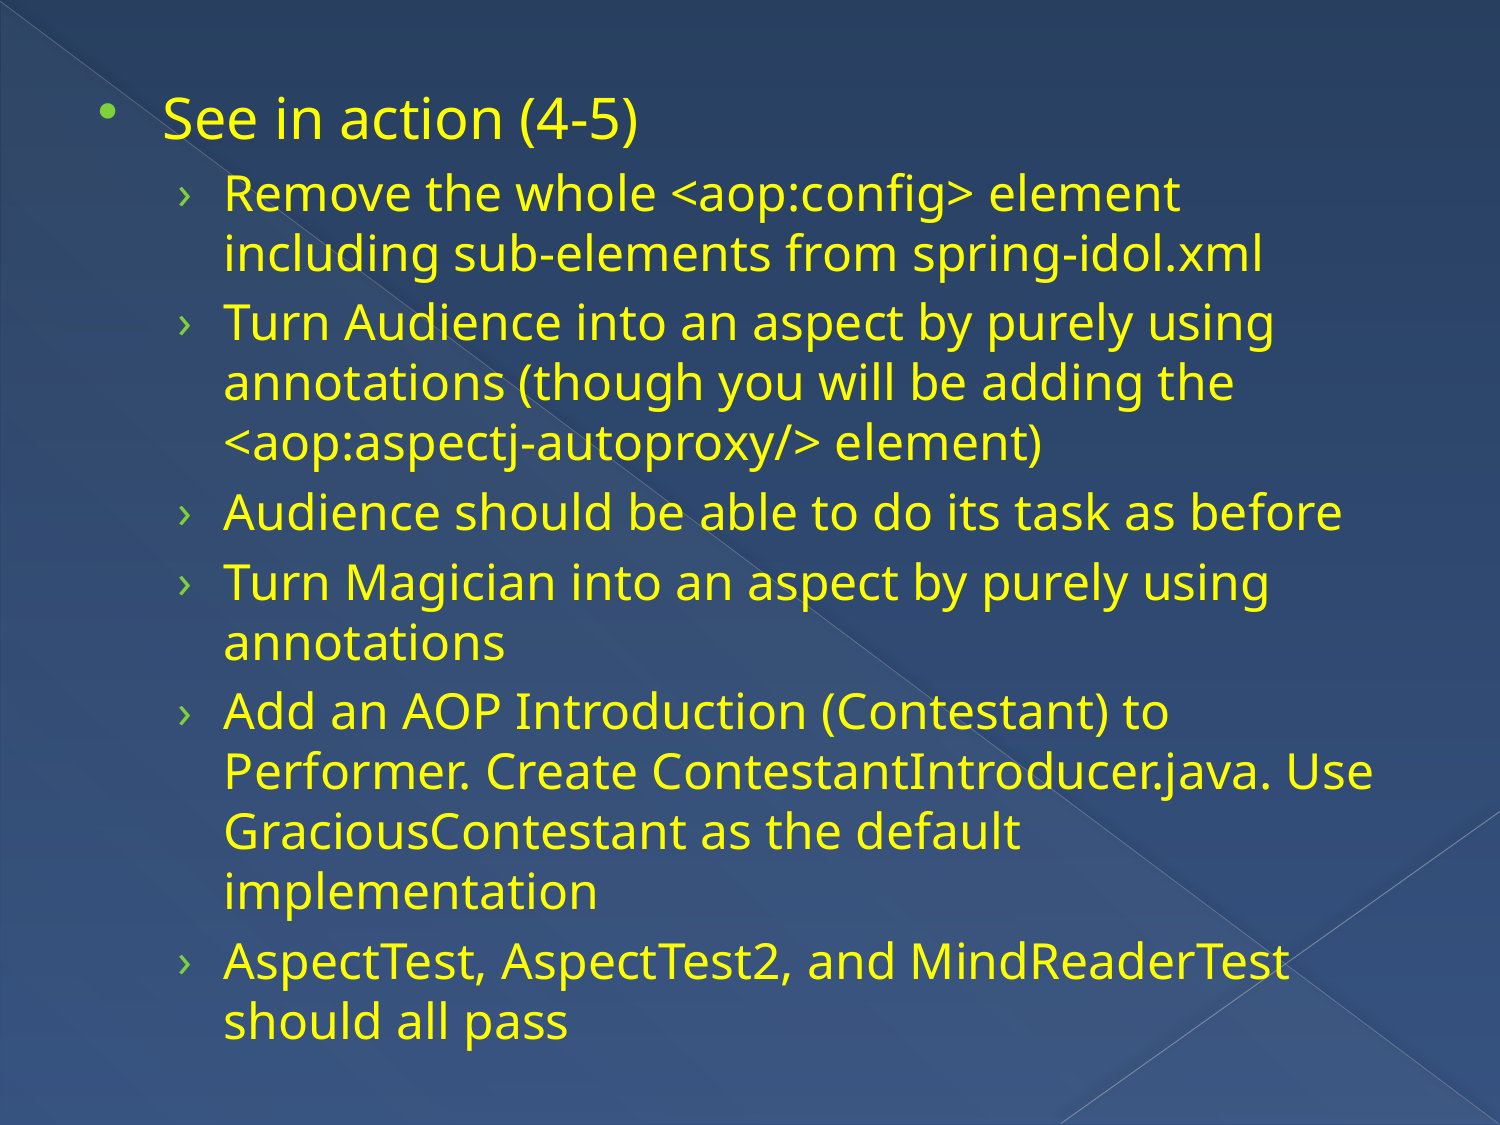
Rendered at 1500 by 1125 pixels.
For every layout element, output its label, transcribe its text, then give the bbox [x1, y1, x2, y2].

list See in action (4-5) Remove the whole <aop:config> element including sub-elements from spring-idol.xml Turn Audience into an aspect by purely using annotations (though you will be adding the <aop:aspectj-autoproxy/> element) Audience should be able to do its task as before Turn Magician into an aspect by purely using annotations Add an AOP Introduction (Contestant) to Performer. Create ContestantIntroducer.java. Use GraciousContestant as the default implementation AspectTest, AspectTest2, and MindReaderTest should all pass [75, 75, 1425, 1059]
